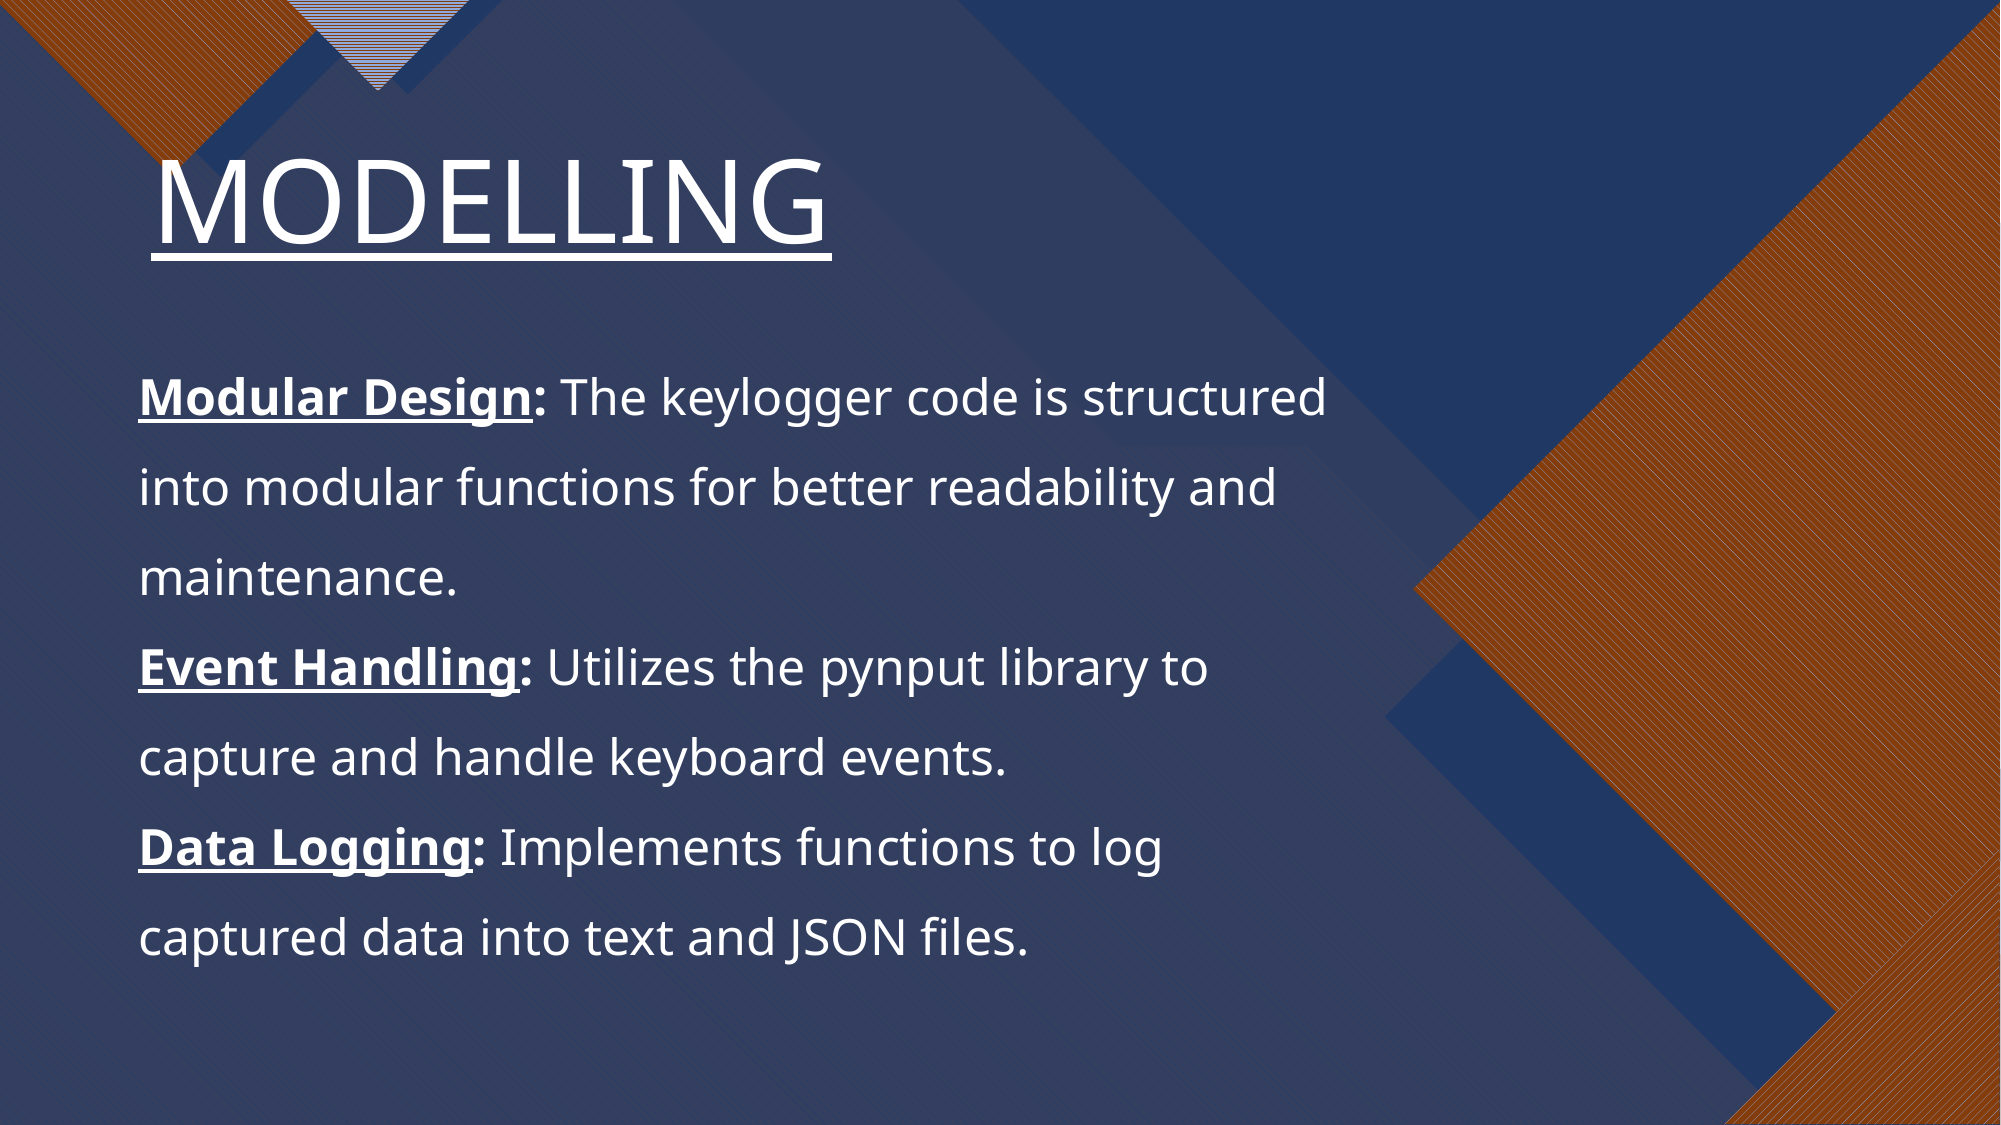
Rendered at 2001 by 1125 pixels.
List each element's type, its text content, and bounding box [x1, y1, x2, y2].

text_box Modular Design: The keylogger code is structured into modular functions for better readability and maintenance. Event Handling: Utilizes the pynput library to capture and handle keyboard events. Data Logging: Implements functions to log captured data into text and JSON files. [123, 327, 1400, 1125]
title MODELLING [136, 135, 1684, 277]
slide_number 9 [1412, 1042, 1863, 1103]
